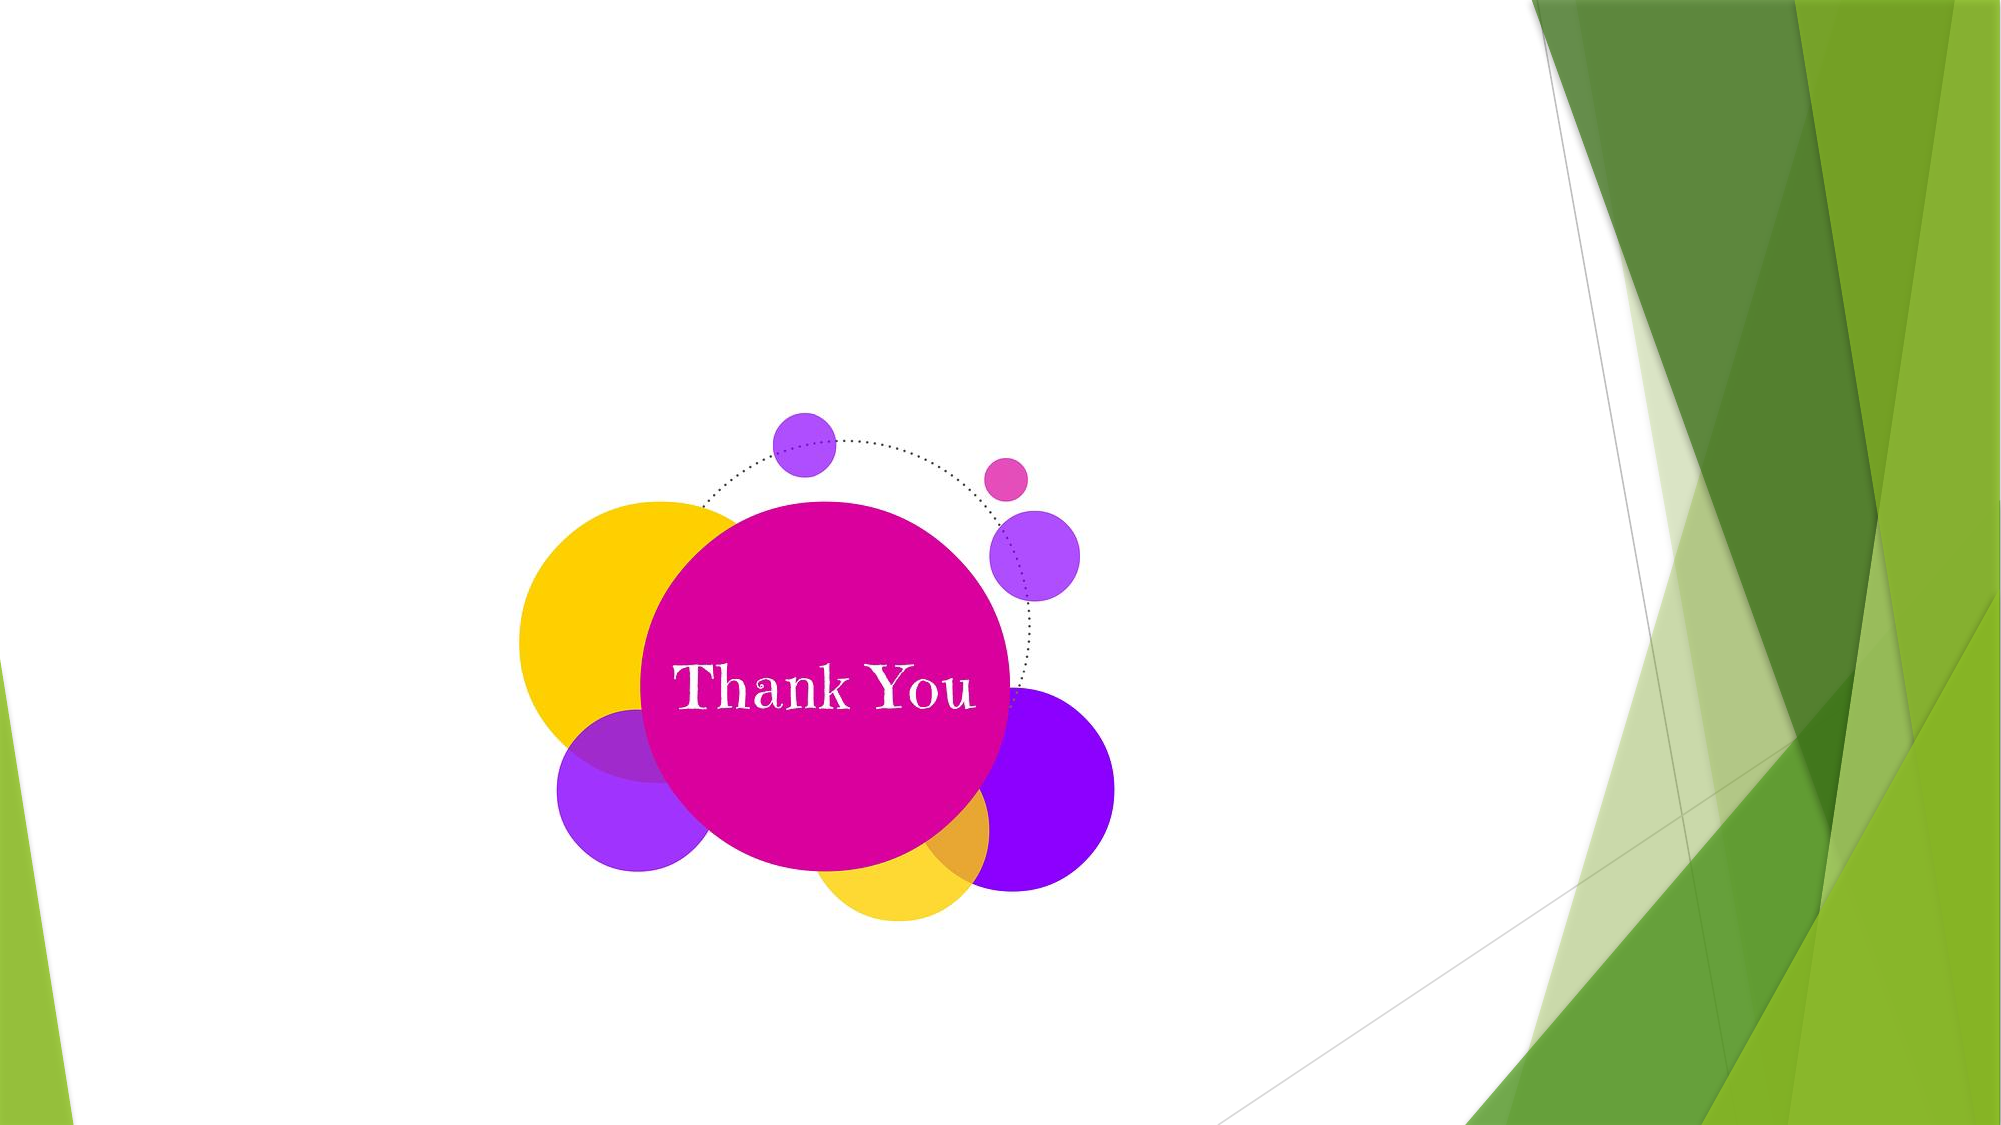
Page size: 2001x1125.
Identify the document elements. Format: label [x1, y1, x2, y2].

list [497, 353, 1136, 992]
